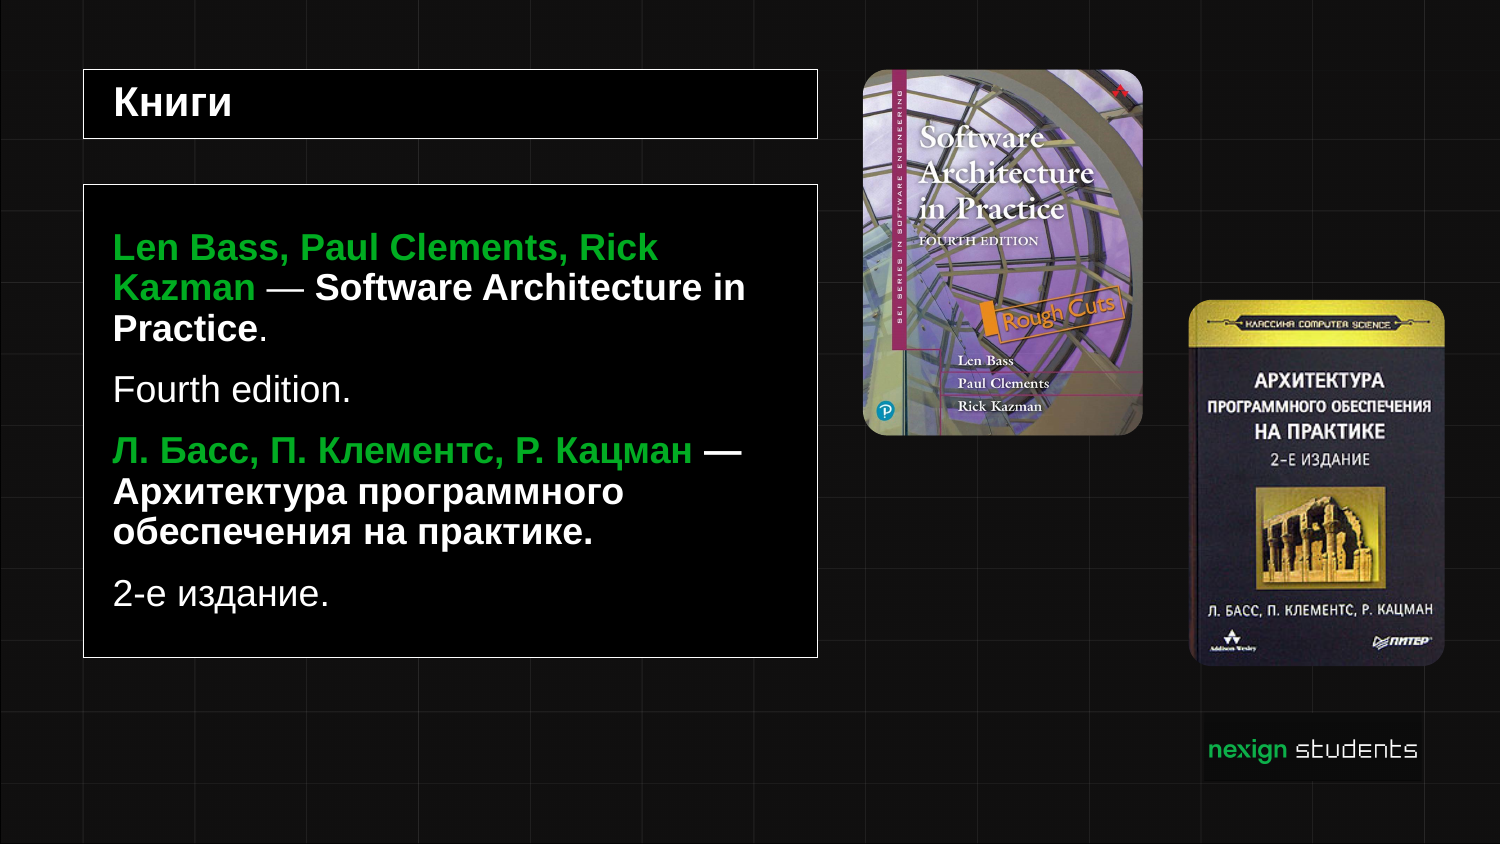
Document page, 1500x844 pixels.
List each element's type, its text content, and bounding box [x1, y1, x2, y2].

title Книги [83, 69, 818, 139]
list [862, 69, 1143, 436]
list Len Bass, Paul Clements, Rick Kazman — Software Architecture in Practice. Fourth edition. Л. Басс, П. Клементс, Р. Кацман — Архитектура программного обеспечения на практике. 2-e издание. [83, 184, 818, 658]
picture [0, 0, 1500, 844]
